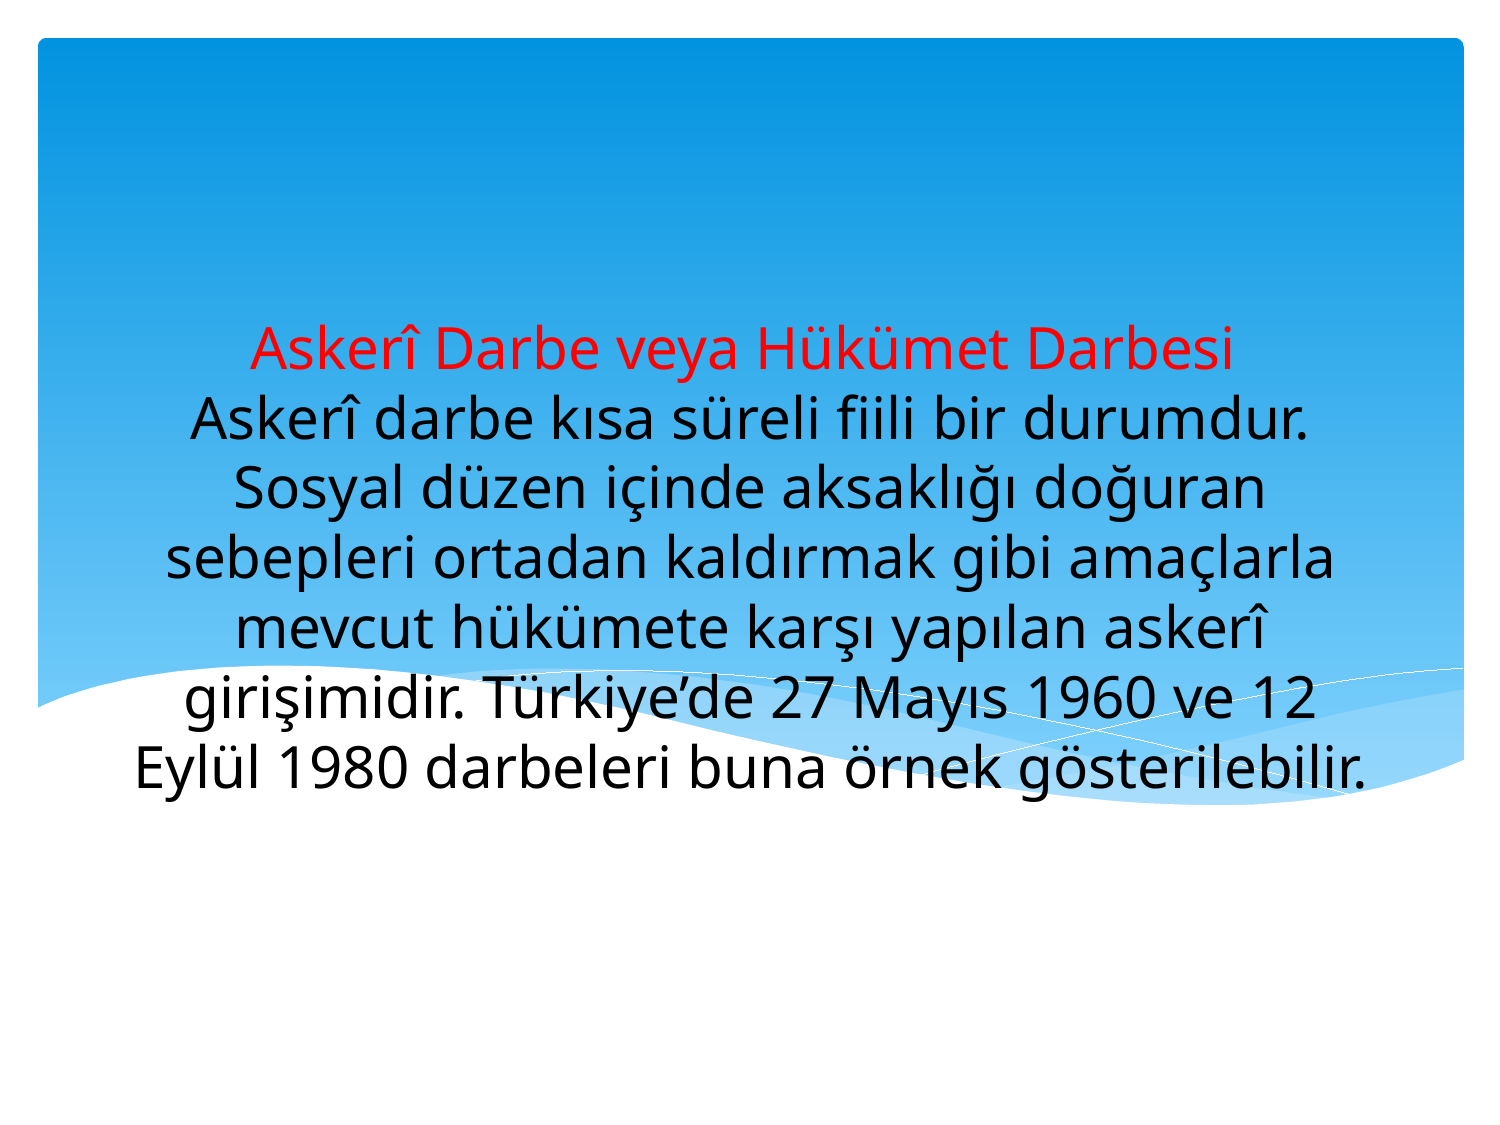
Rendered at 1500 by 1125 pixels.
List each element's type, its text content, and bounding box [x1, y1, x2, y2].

title Askerî Darbe veya Hükümet Darbesi Askerî darbe kısa süreli fiili bir durumdur. Sosyal düzen içinde aksaklığı doğuran sebepleri ortadan kaldırmak gibi amaçlarla mevcut hükümete karşı yapılan askerî girişimidir. Türkiye’de 27 Mayıs 1960 ve 12 Eylül 1980 darbeleri buna örnek gösterilebilir. [113, 243, 1389, 1024]
